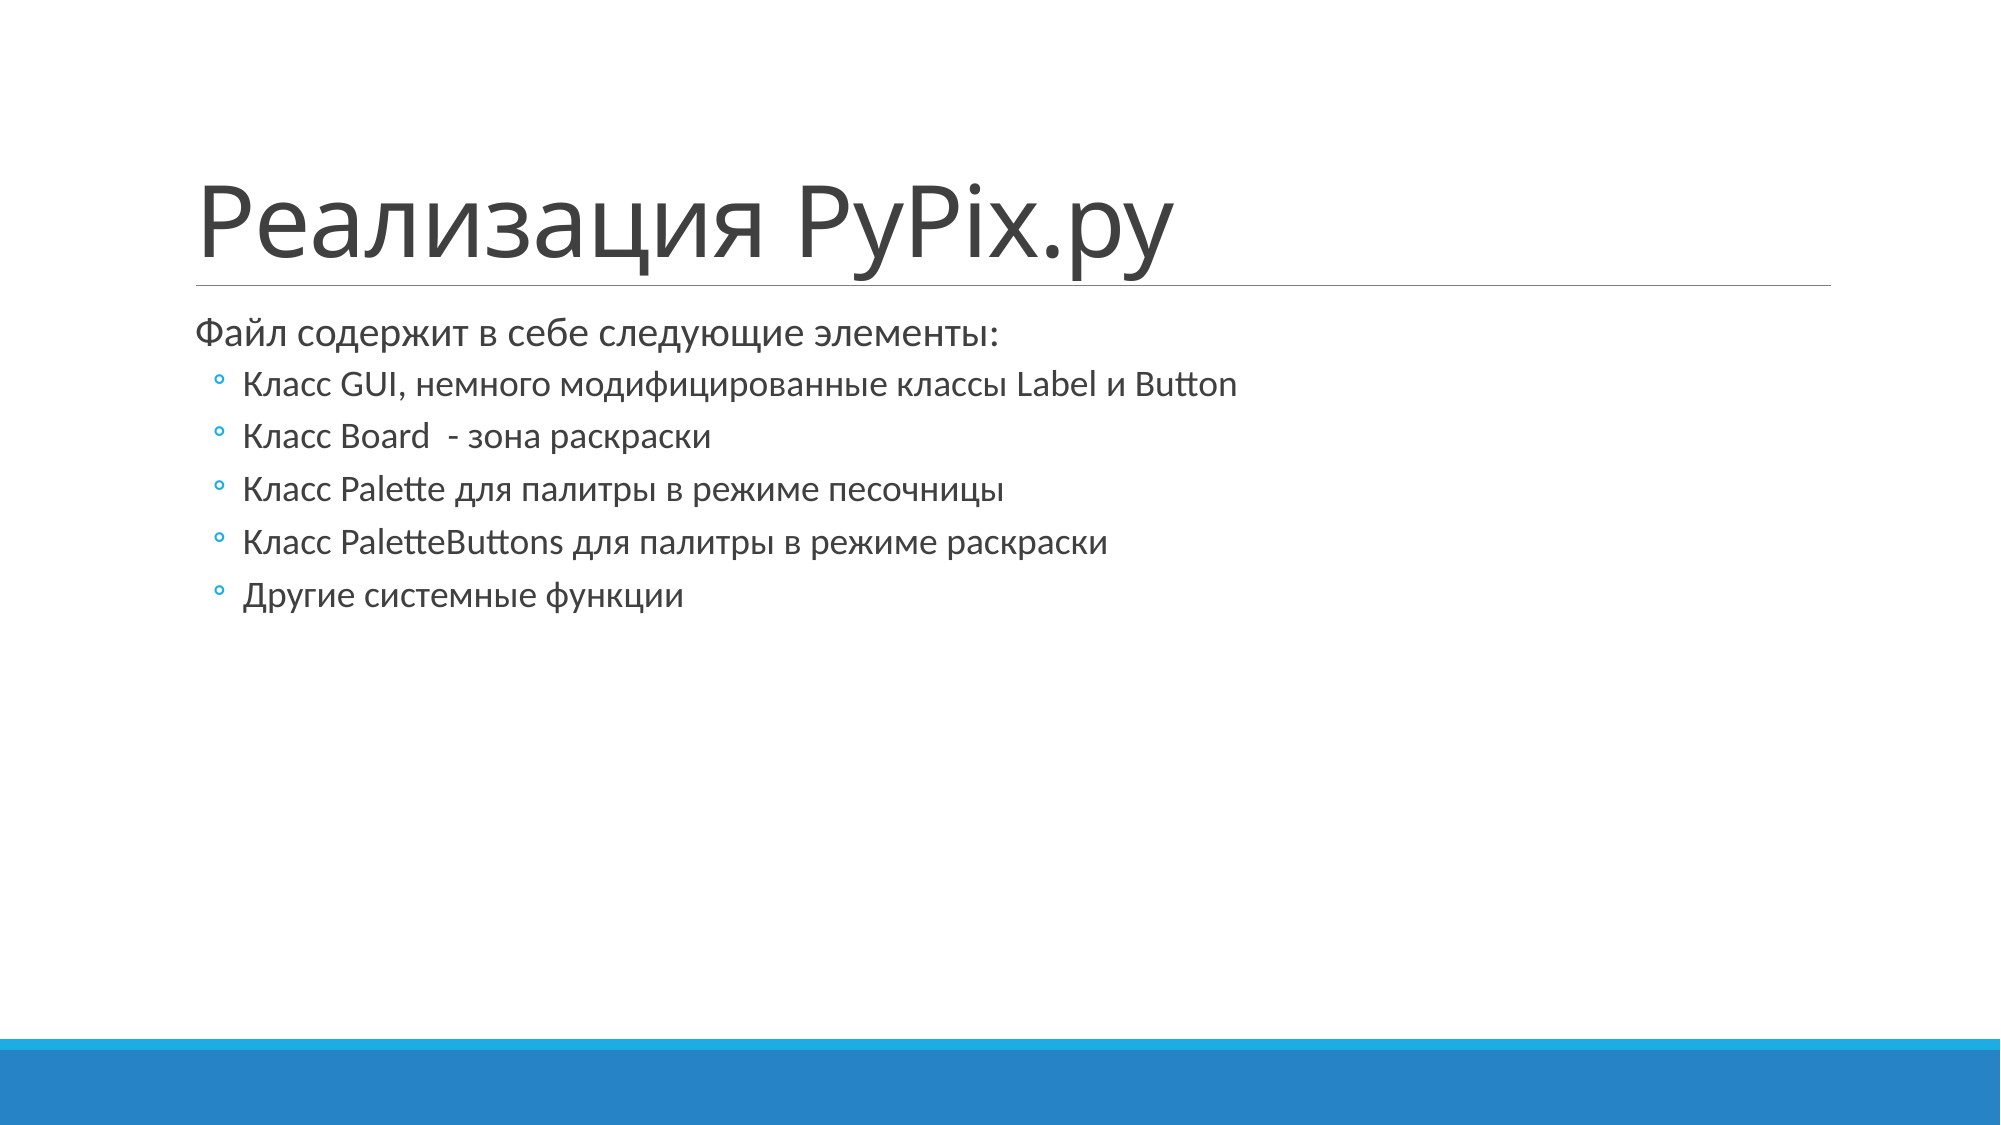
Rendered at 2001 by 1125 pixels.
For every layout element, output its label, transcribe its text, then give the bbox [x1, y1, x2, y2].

list Файл содержит в себе следующие элементы: Класс GUI, немного модифицированные классы Label и Button Класс Board - зона раскраски Класс Palette для палитры в режиме песочницы Класс PaletteButtons для палитры в режиме раскраски Другие системные функции [180, 302, 1830, 963]
title Реализация PyPix.py [180, 47, 1830, 285]
